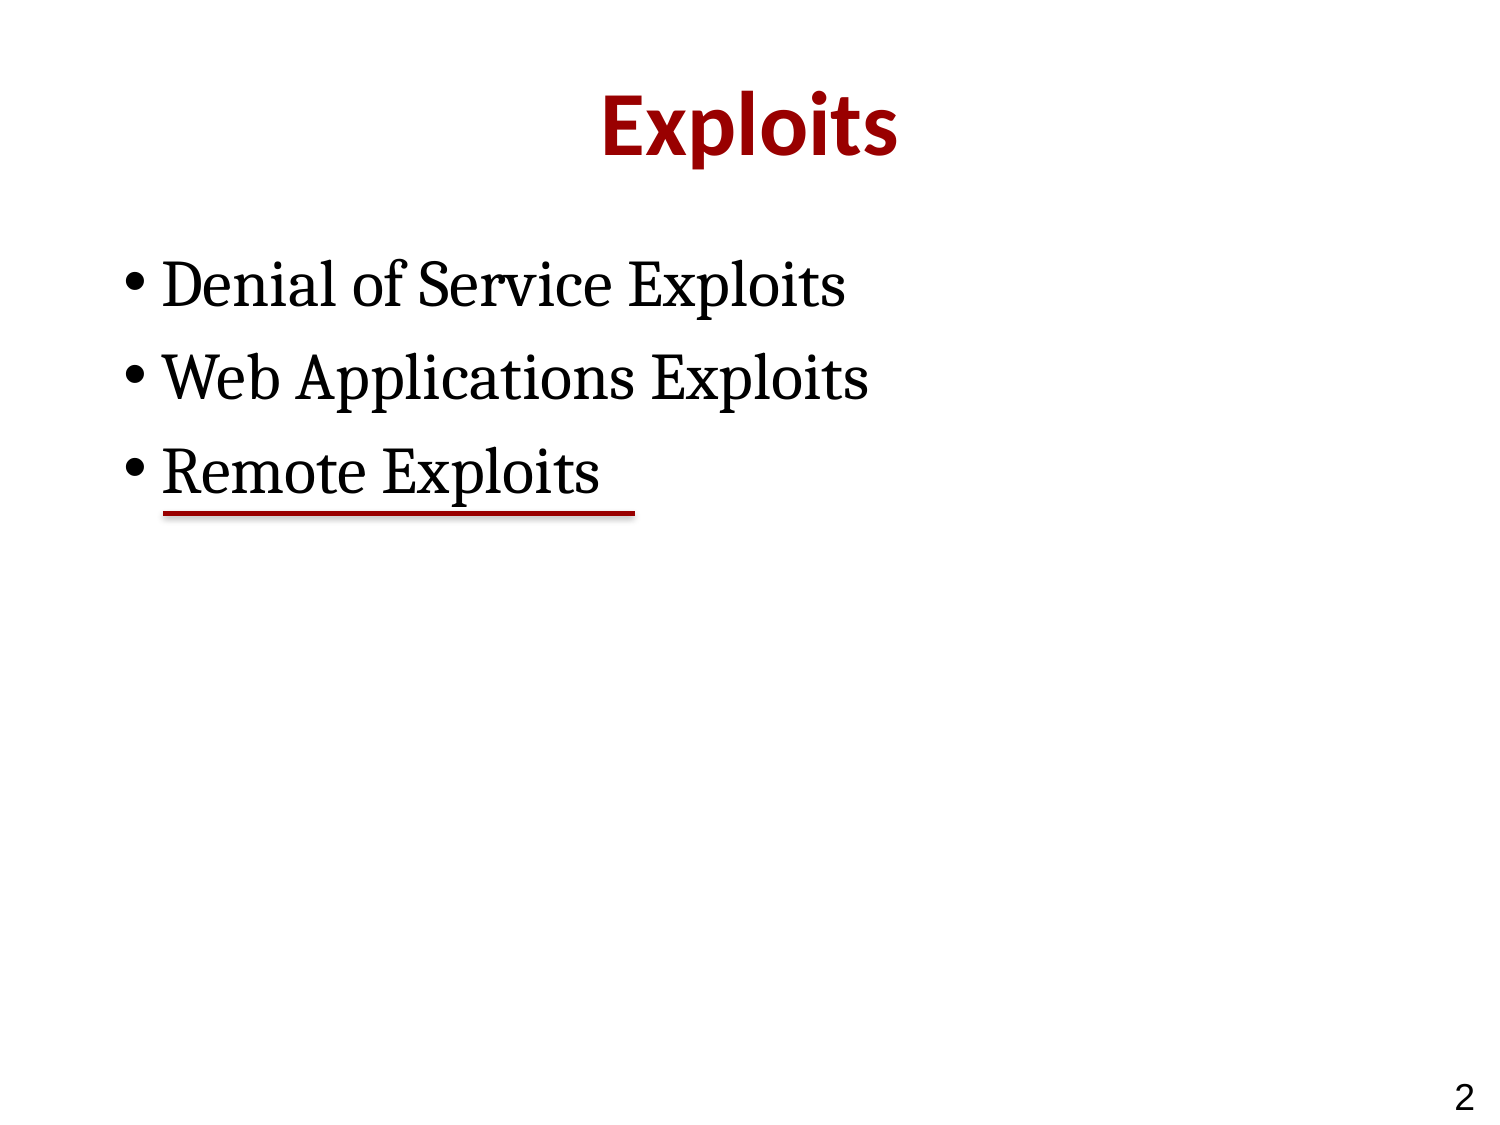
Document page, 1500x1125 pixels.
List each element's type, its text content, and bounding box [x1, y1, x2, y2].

list Denial of Service Exploits Web Applications Exploits Remote Exploits [75, 224, 1425, 1005]
slide_number 1 [1125, 1065, 1475, 1125]
title Exploits [75, 24, 1425, 213]
